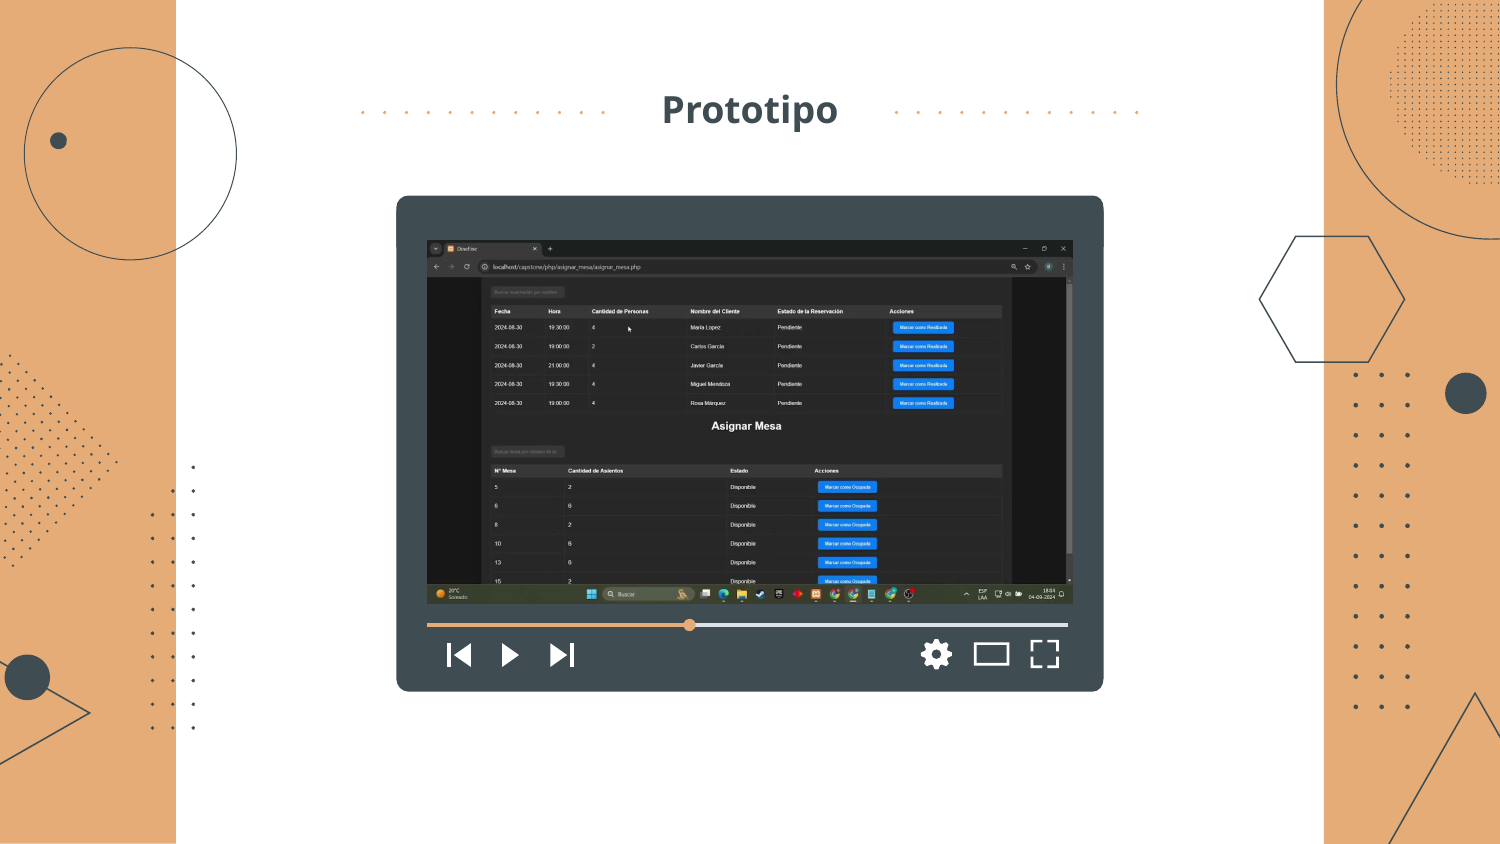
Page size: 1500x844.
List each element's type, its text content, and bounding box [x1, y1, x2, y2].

picture [426, 240, 1073, 604]
title Prototipo [278, 70, 1221, 150]
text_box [396, 195, 1104, 692]
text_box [360, 110, 1140, 115]
